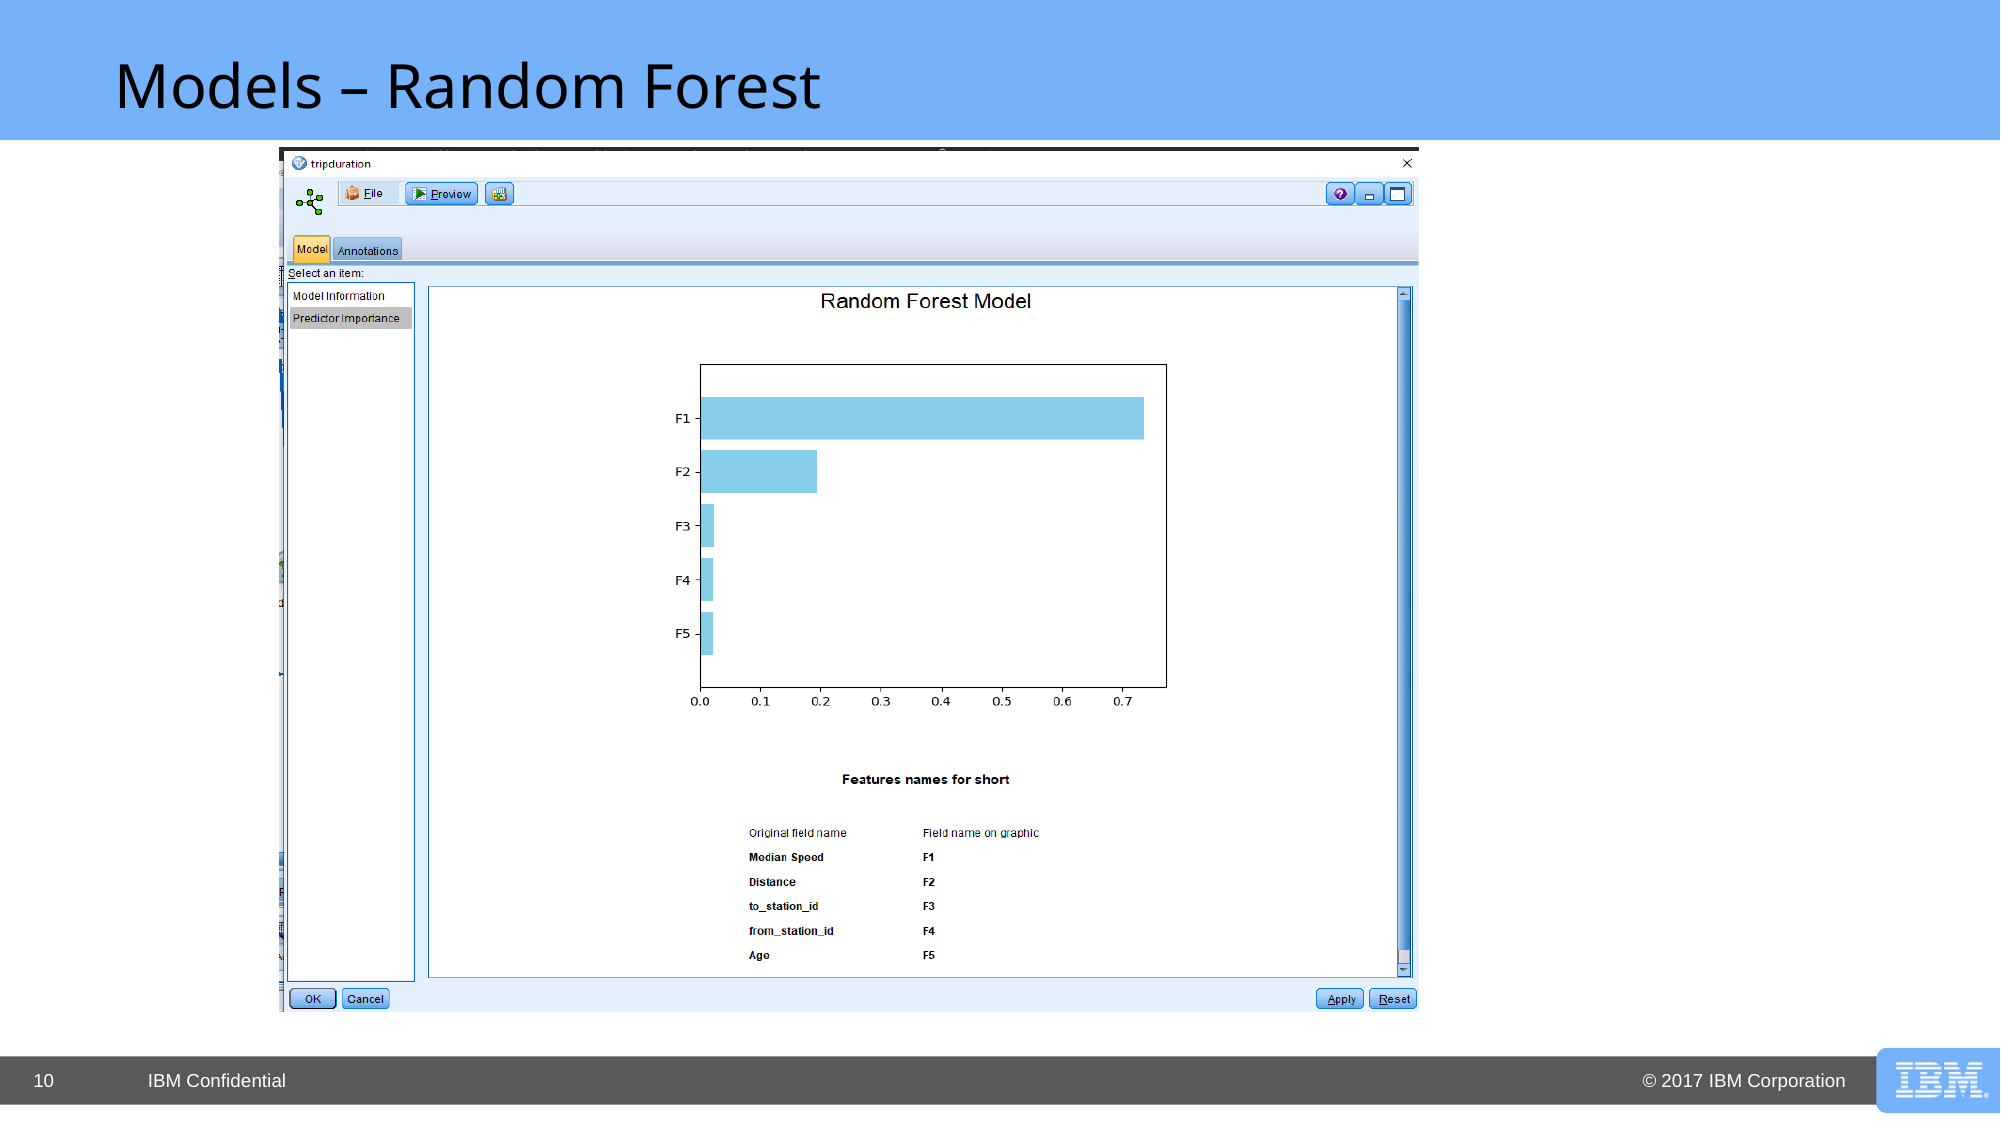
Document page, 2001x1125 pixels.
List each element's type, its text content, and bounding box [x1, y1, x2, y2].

title Models – Random Forest [99, 48, 1900, 116]
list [279, 147, 1419, 1013]
picture [1896, 1062, 1989, 1098]
